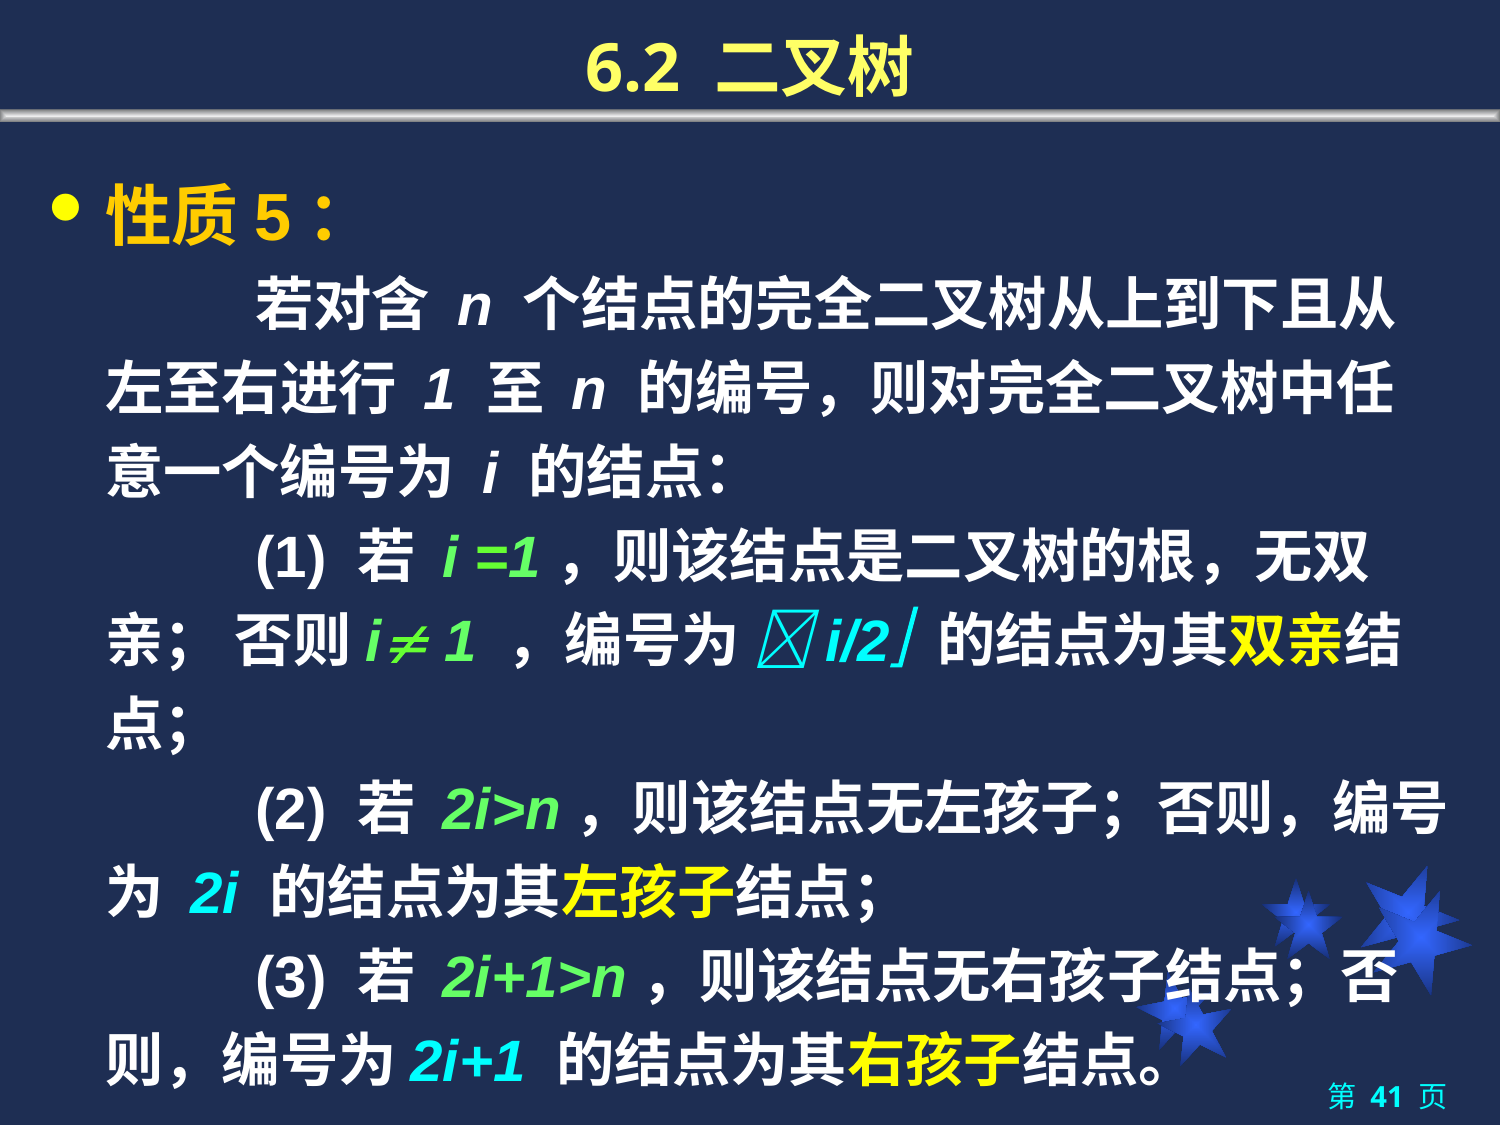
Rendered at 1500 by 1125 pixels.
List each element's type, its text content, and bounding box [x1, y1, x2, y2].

title 6.2 二叉树 [0, 0, 1500, 113]
slide_number 第 41 页 [1067, 1087, 1463, 1125]
list 性质5： 若对含 n 个结点的完全二叉树从上到下且从左至右进行 1 至 n 的编号，则对完全二叉树中任意一个编号为 i 的结点： (1) 若 i =1，则该结点是二叉树的根，无双亲； 否则i 1 ，编号为 i/2 的结点为其双亲结点； (2) 若 2i>n，则该结点无左孩子；否则，编号为 2i 的结点为其左孩子结点； (3) 若 2i+1>n，则该结点无右孩子结点；否则，编号为2i+1 的结点为其右孩子结点。 [33, 149, 1467, 1087]
